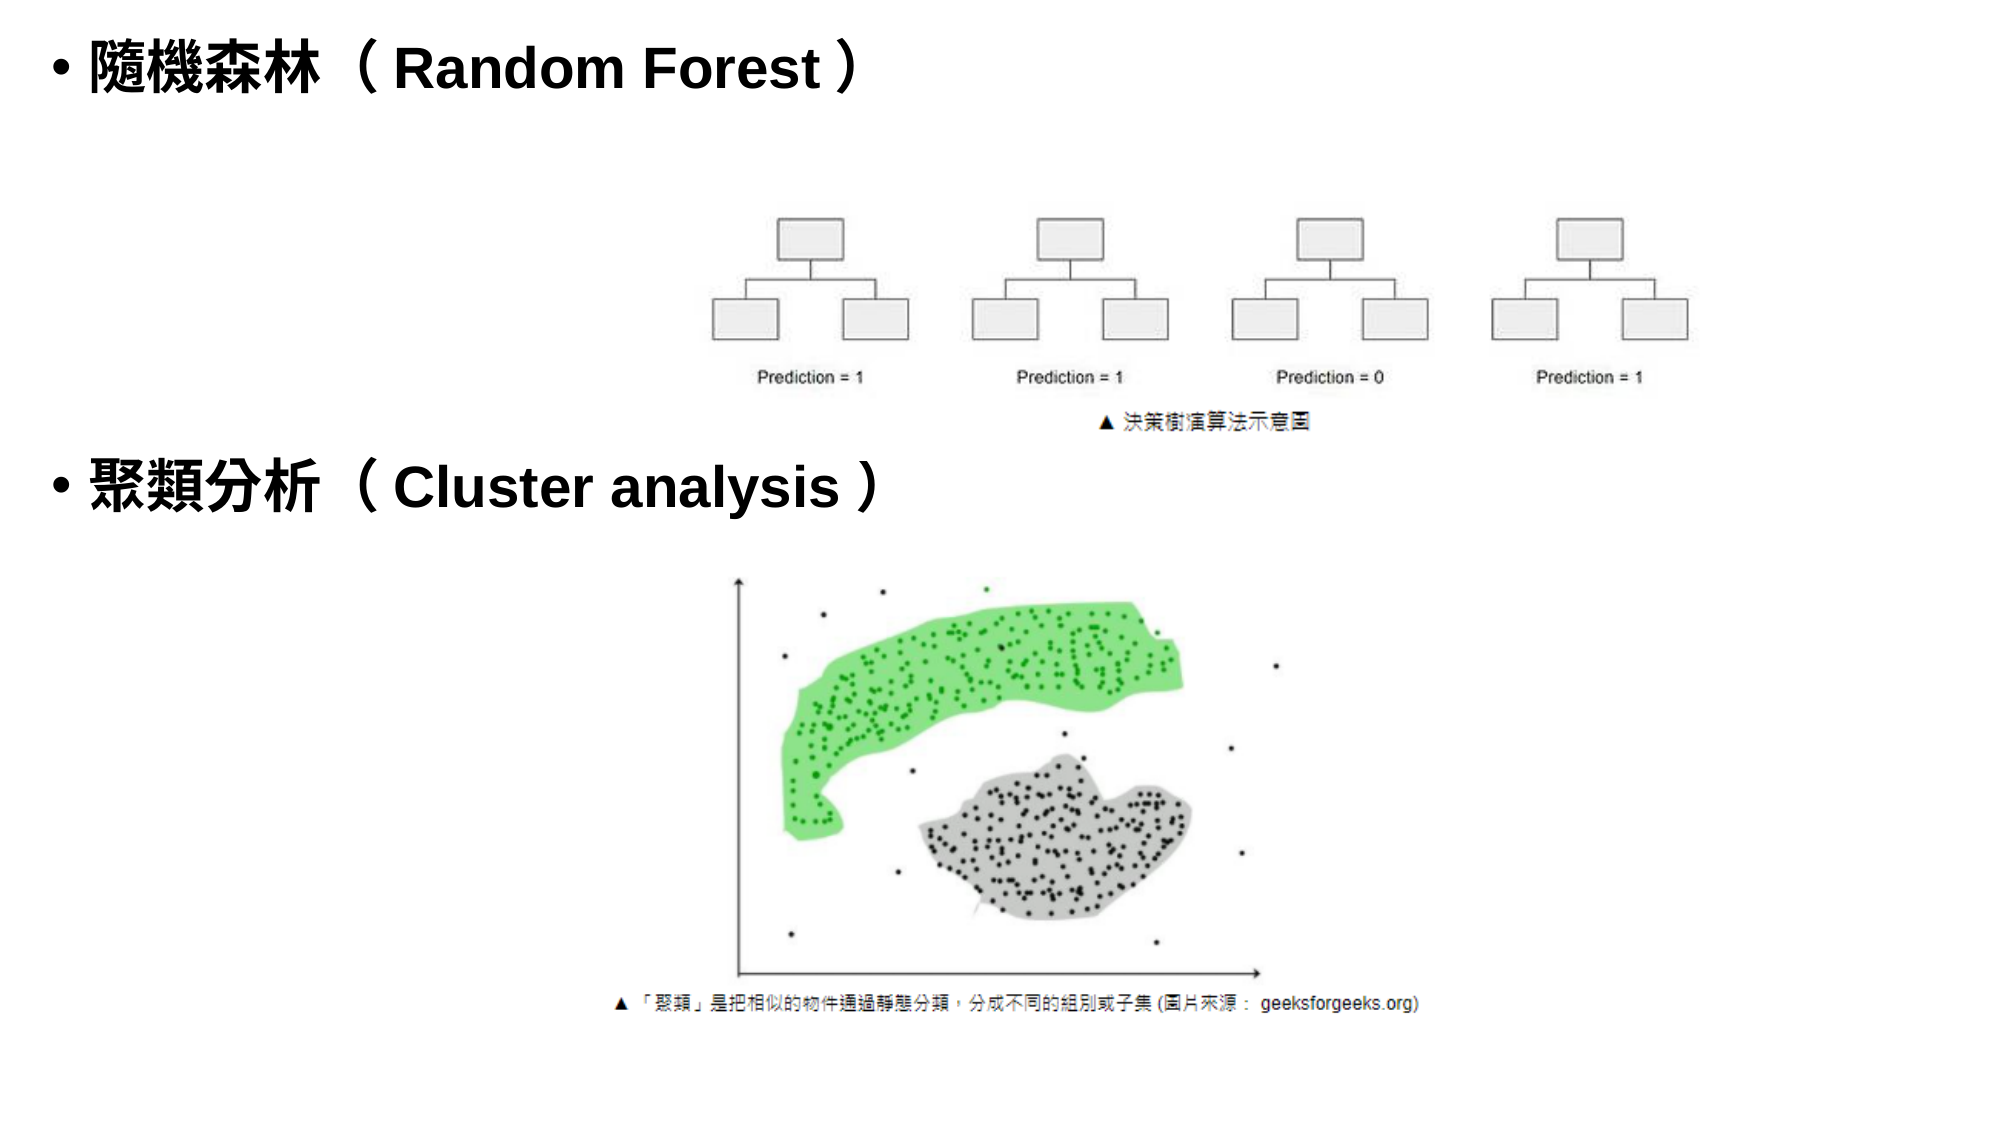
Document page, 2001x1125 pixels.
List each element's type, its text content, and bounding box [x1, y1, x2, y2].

list 隨機森林（Random Forest） 聚類分析（Cluster analysis） [36, 30, 1962, 1078]
picture [524, 562, 1491, 1030]
picture [674, 124, 1722, 461]
